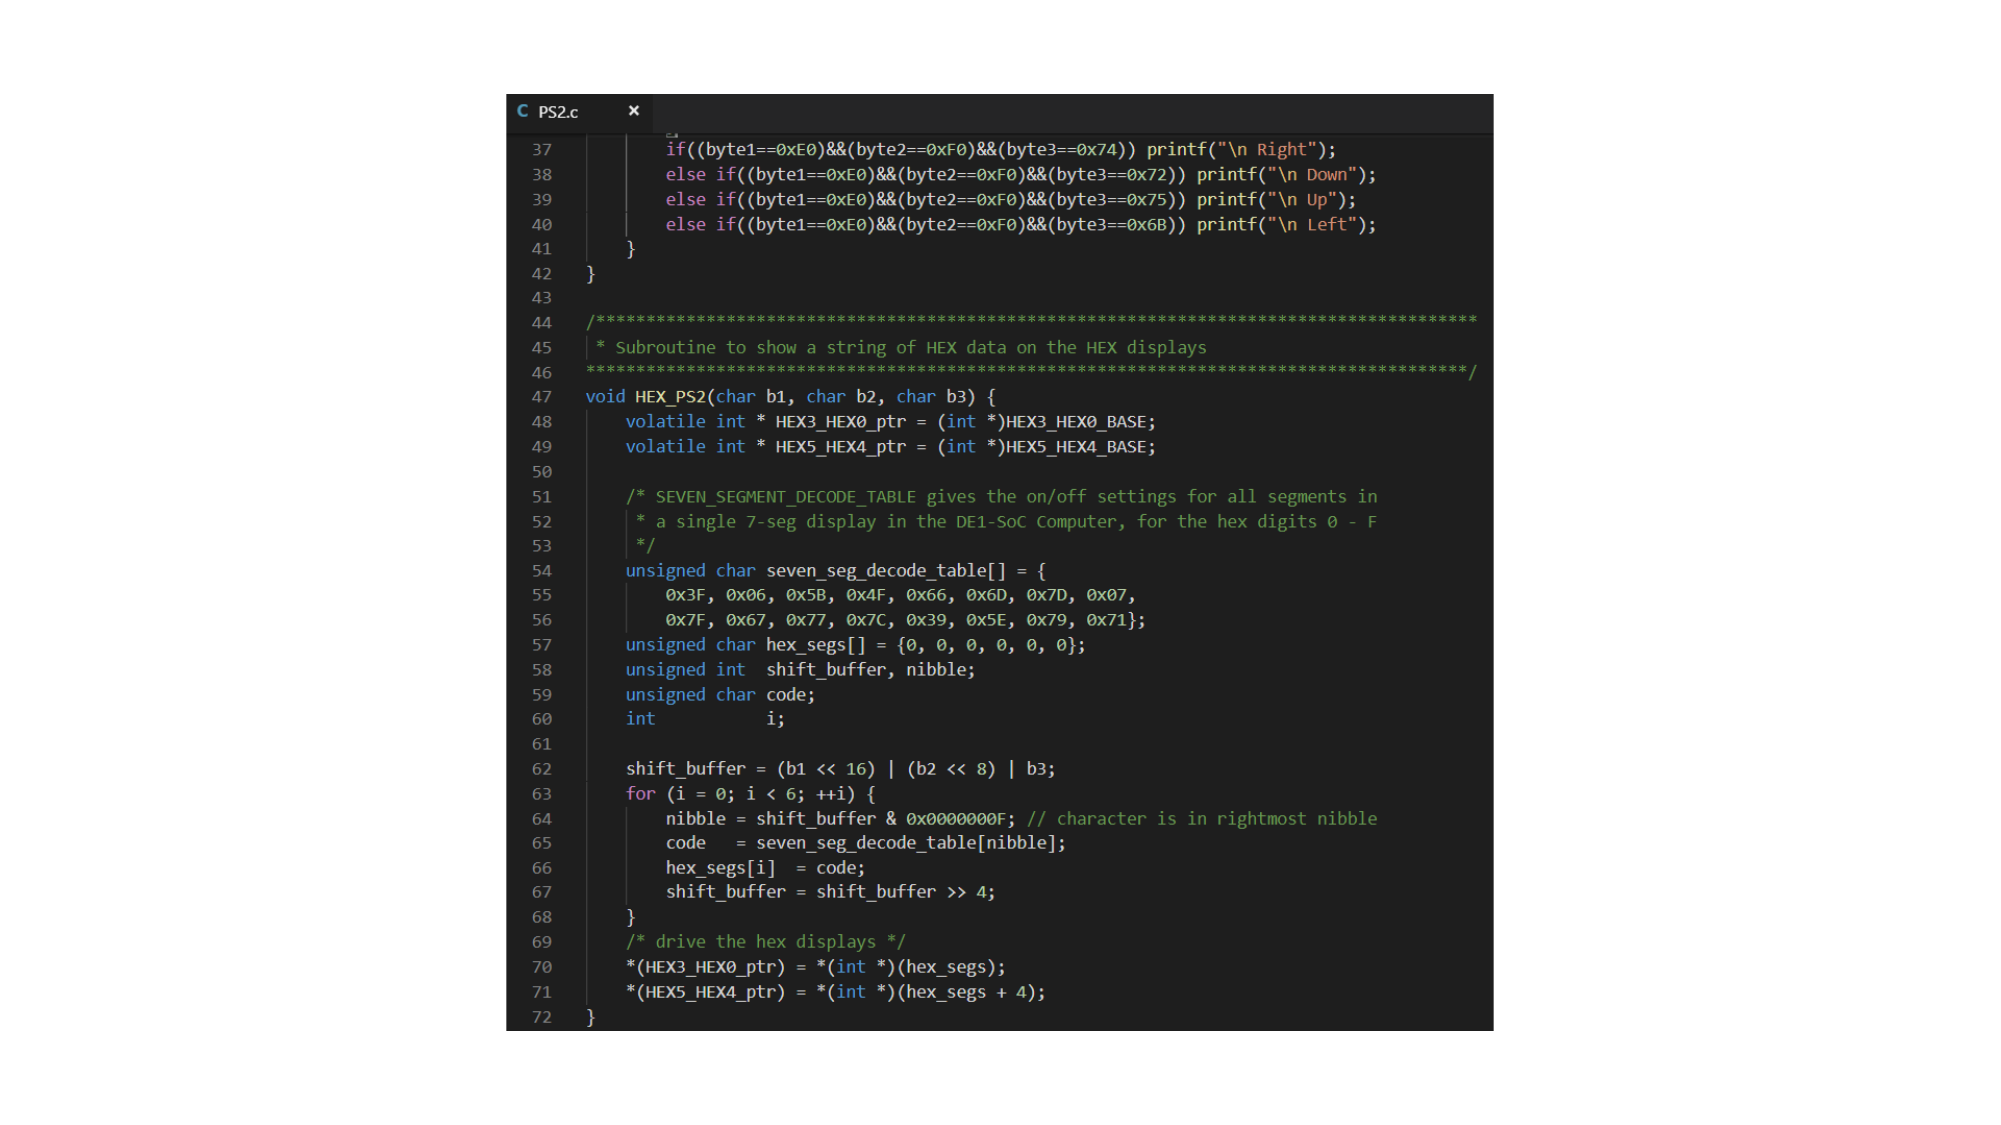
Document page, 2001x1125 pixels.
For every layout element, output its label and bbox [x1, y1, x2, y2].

picture [506, 94, 1494, 1031]
